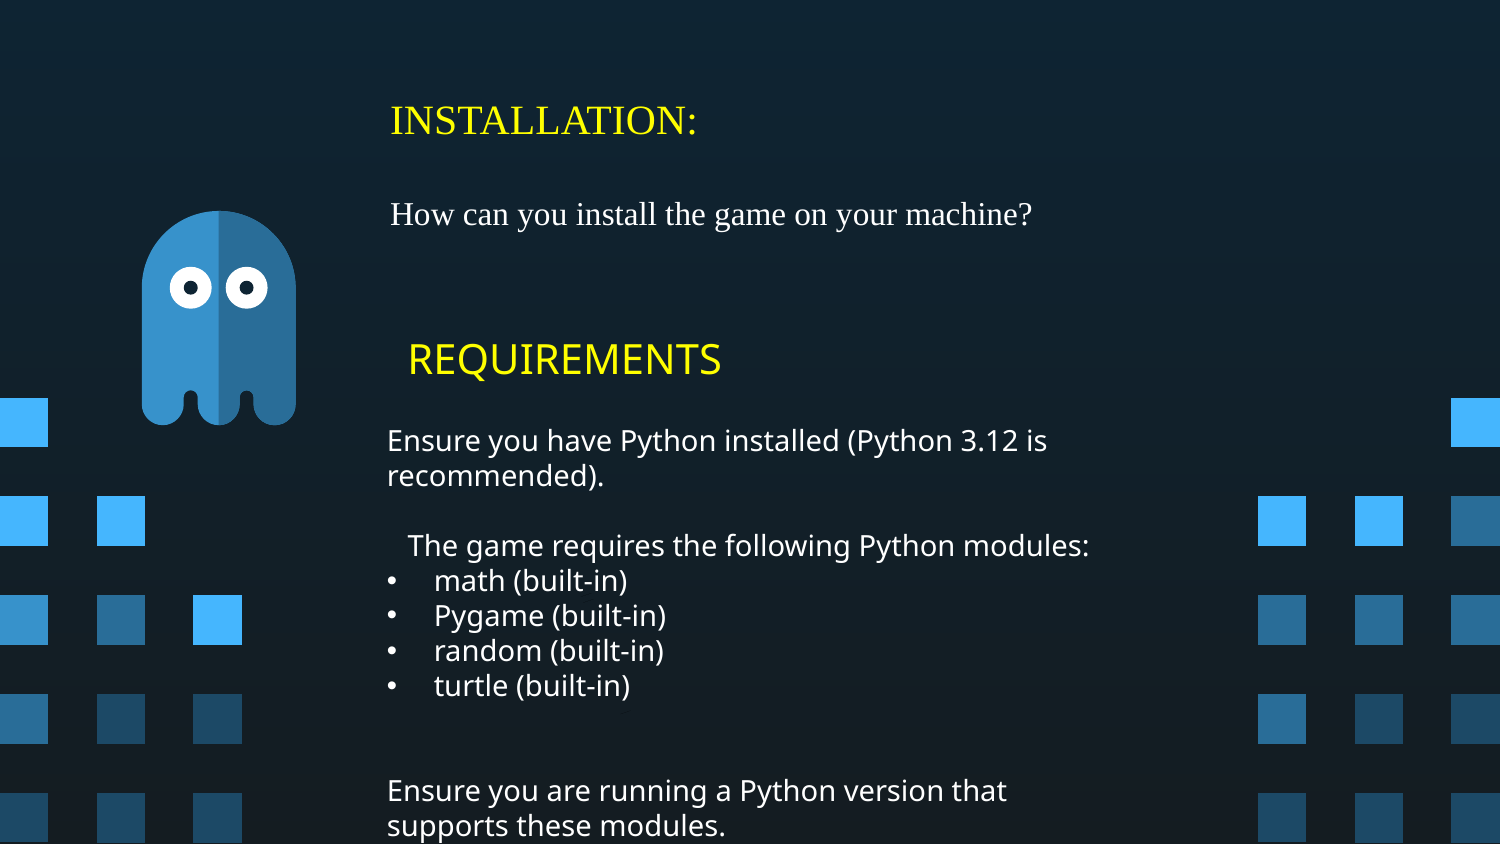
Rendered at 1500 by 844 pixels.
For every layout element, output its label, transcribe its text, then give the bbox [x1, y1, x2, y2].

text_box INSTALLATION: How can you install the game on your machine? [374, 84, 1083, 275]
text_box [141, 210, 296, 426]
subtitle Ensure you have Python installed (Python 3.12 is recommended). The game requires the following Python modules: math (built-in) Pygame (built-in) random (built-in) turtle (built-in) Ensure you are running a Python version that supports these modules. [371, 407, 1138, 791]
title REQUIREMENTS [375, 330, 755, 385]
